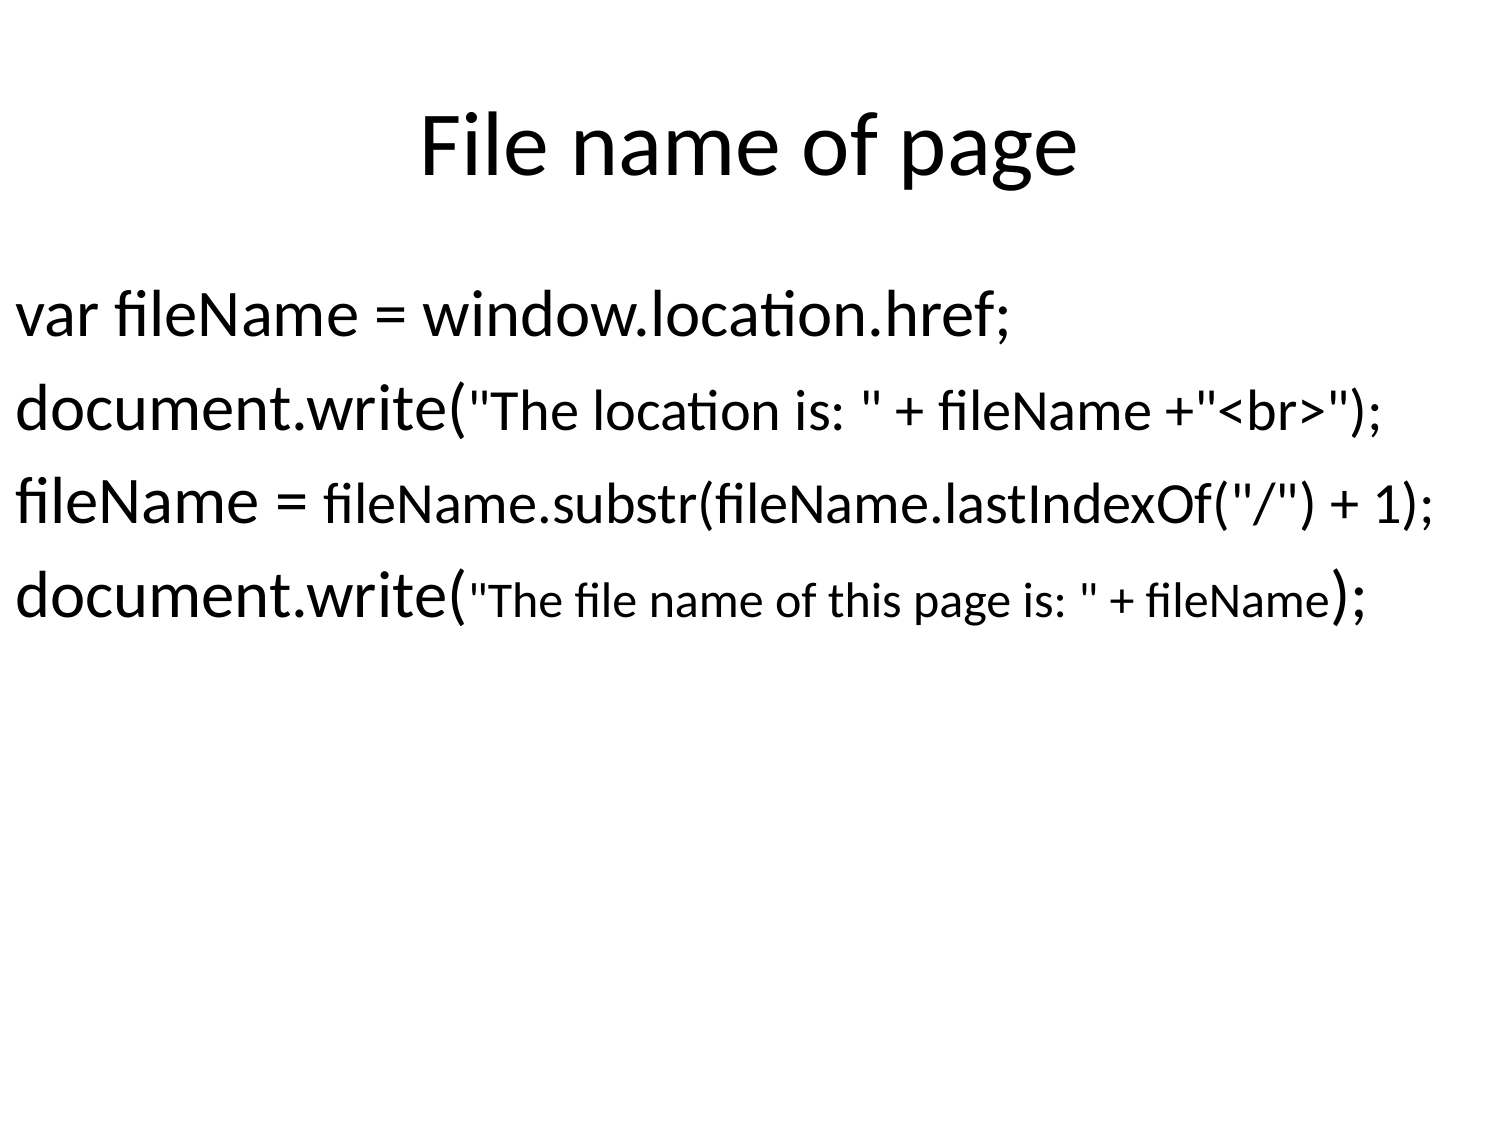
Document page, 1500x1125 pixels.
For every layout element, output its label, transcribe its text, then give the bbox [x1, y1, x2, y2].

title File name of page [75, 45, 1425, 233]
list var fileName = window.location.href; document.write("The location is: " + fileName +"<br>"); fileName = fileName.substr(fileName.lastIndexOf("/") + 1); document.write("The file name of this page is: " + fileName); [0, 262, 1475, 1005]
